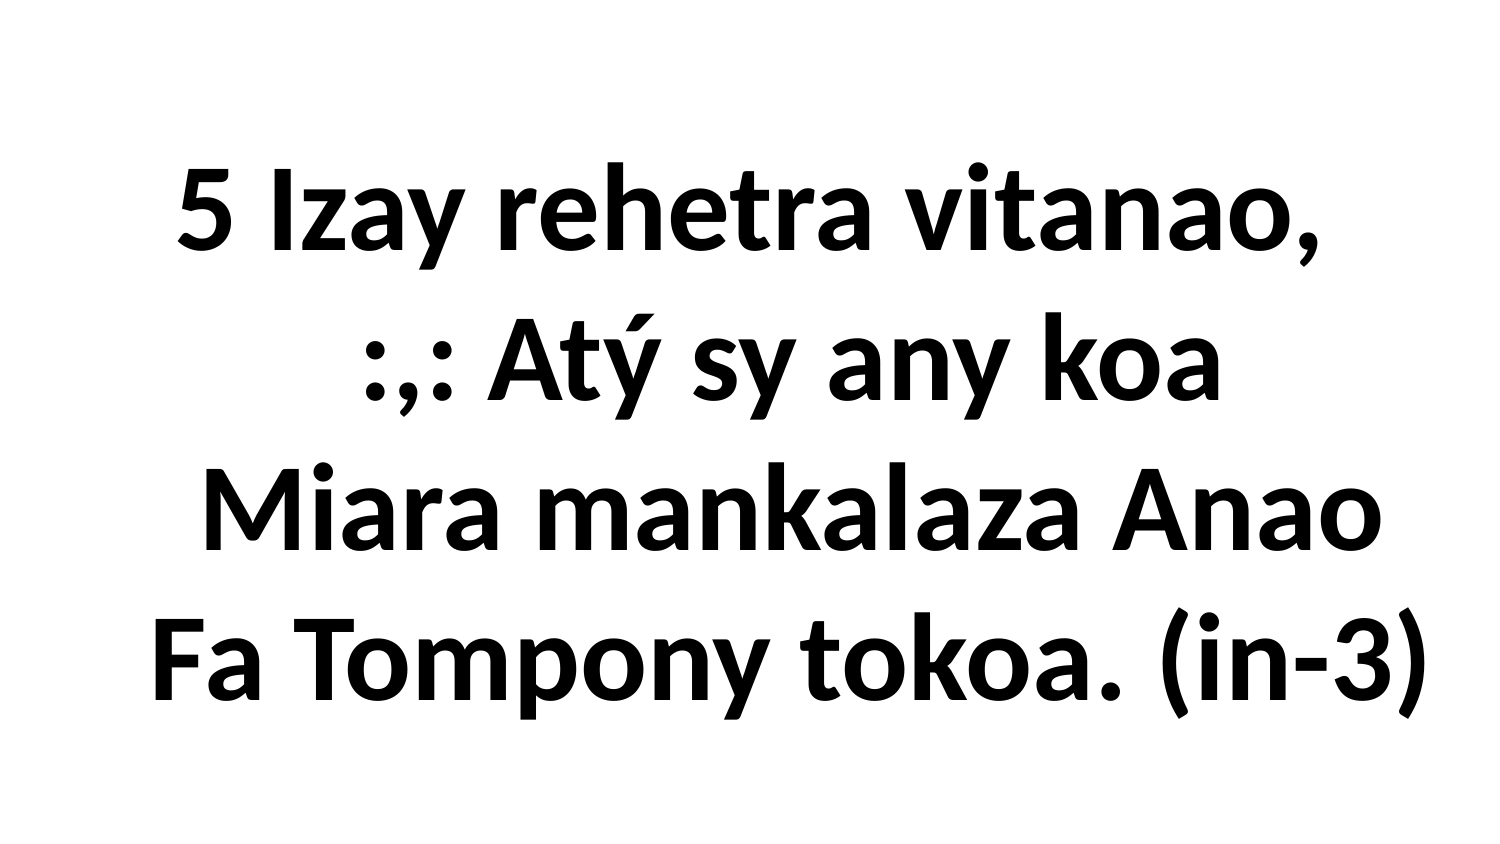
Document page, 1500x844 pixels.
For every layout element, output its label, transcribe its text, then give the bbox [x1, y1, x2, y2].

title 5 Izay rehetra vitanao, :,: Atý sy any koa Miara mankalaza Anao Fa Tompony tokoa. (in-3) [0, 334, 1500, 516]
